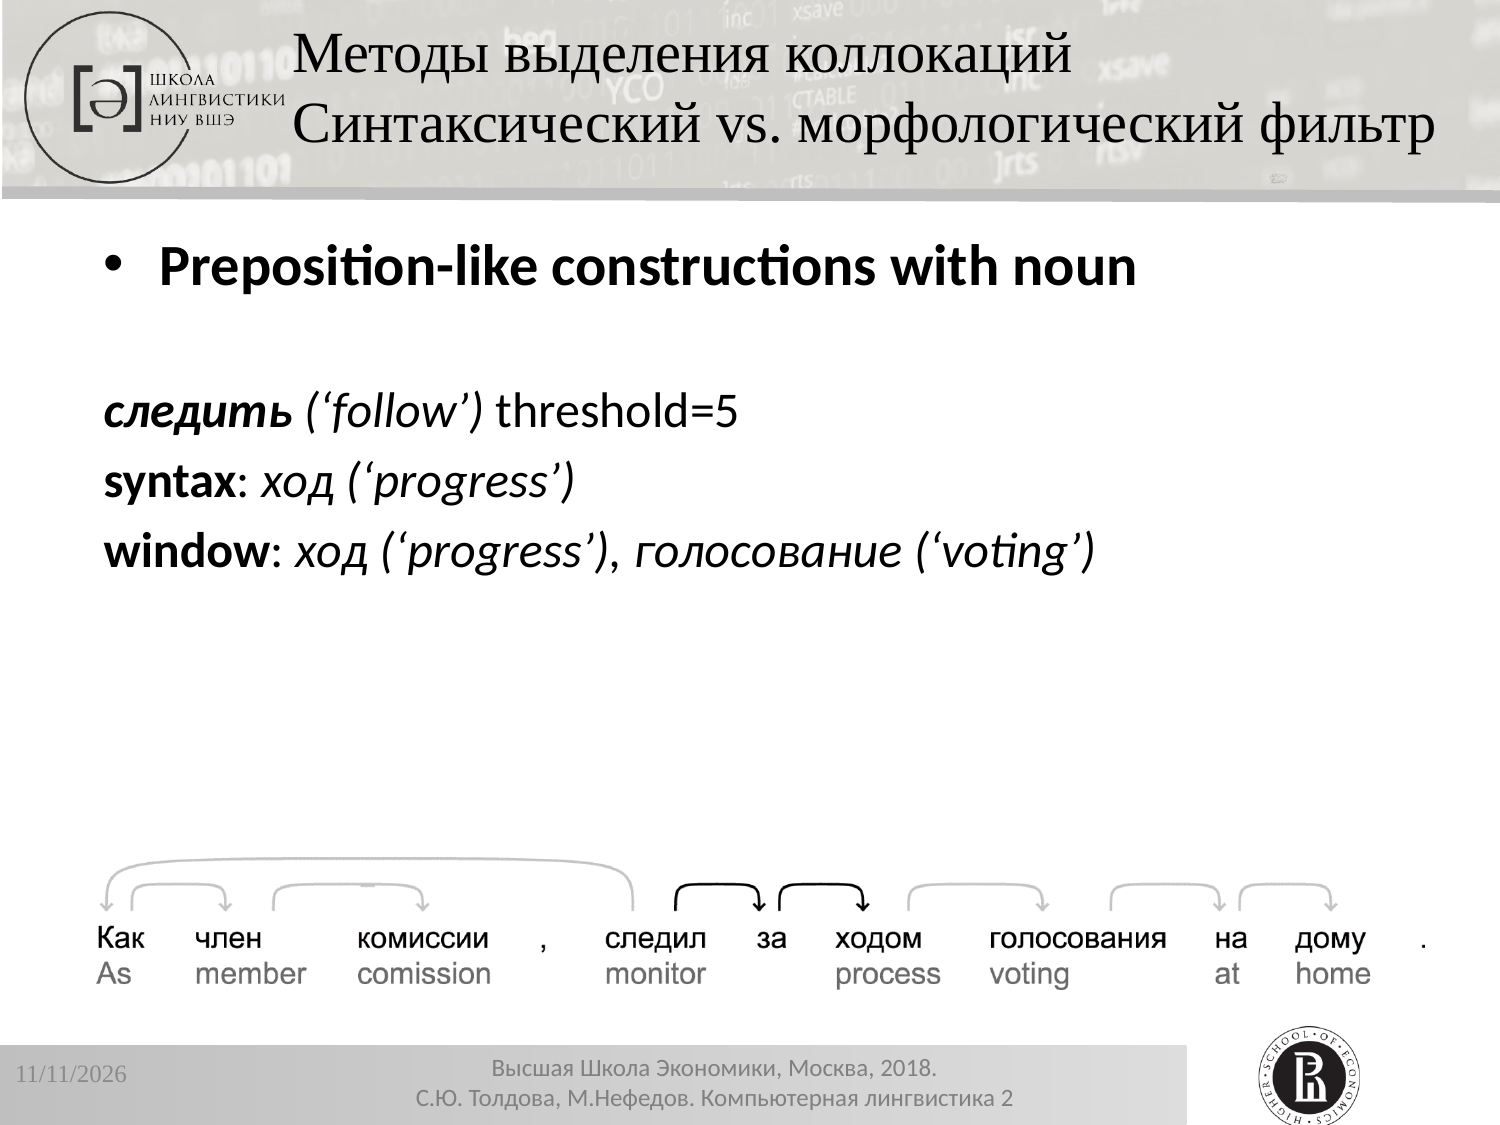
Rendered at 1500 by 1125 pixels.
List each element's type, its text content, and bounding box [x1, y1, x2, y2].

picture [1258, 1026, 1360, 1125]
picture [95, 857, 1426, 990]
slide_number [0, 1042, 350, 1103]
list Preposition-like constructions with noun следить (‘follow’) threshold=5 syntax: ход (‘progress’) window: ход (‘progress’), голосование (‘voting’) [88, 220, 1400, 976]
picture [20, 7, 285, 187]
text_box Методы выделения коллокаций Синтаксический vs. морфологический фильтр [277, 6, 1462, 162]
